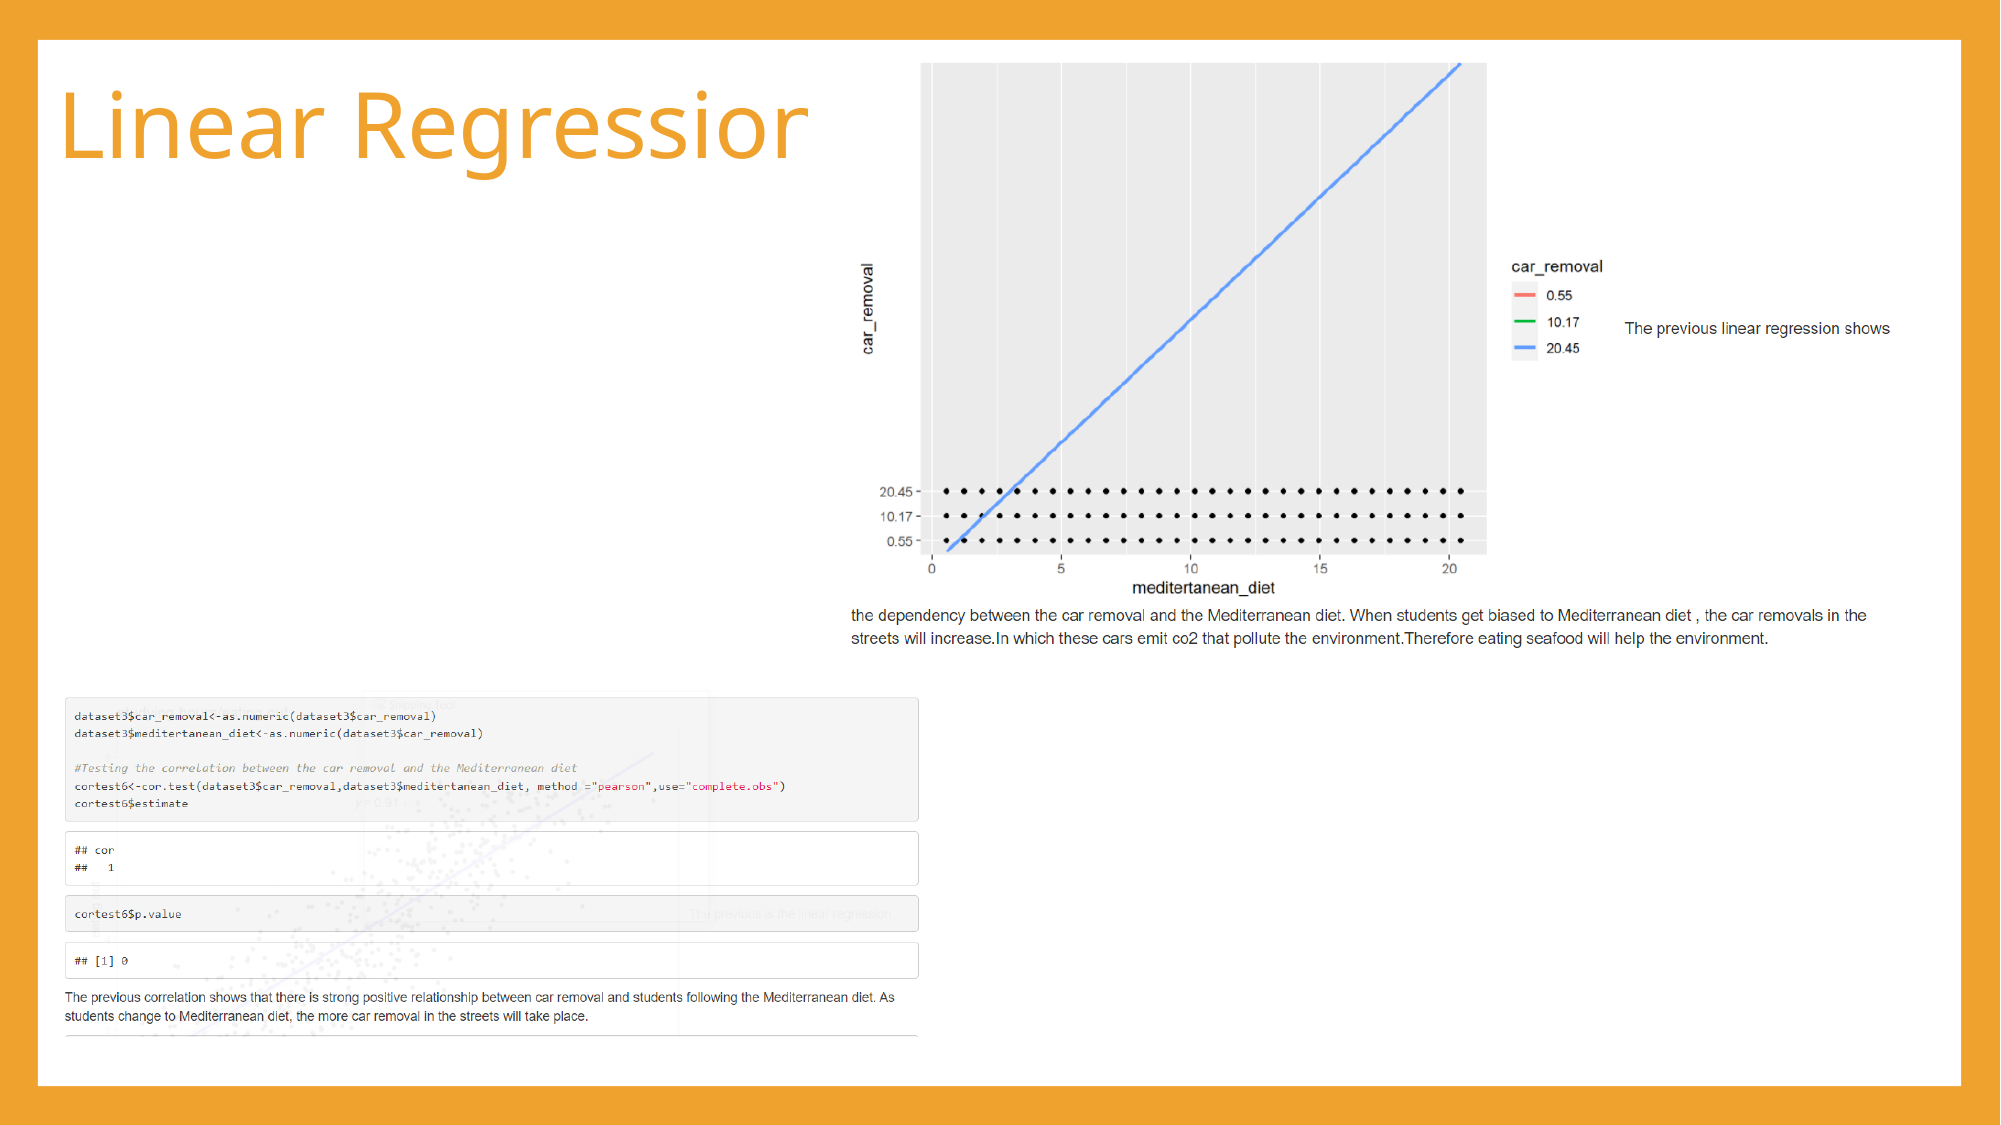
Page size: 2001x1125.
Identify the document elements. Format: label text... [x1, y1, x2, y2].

picture [808, 46, 1955, 660]
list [41, 688, 929, 1038]
title Linear Regression [41, 17, 1662, 240]
